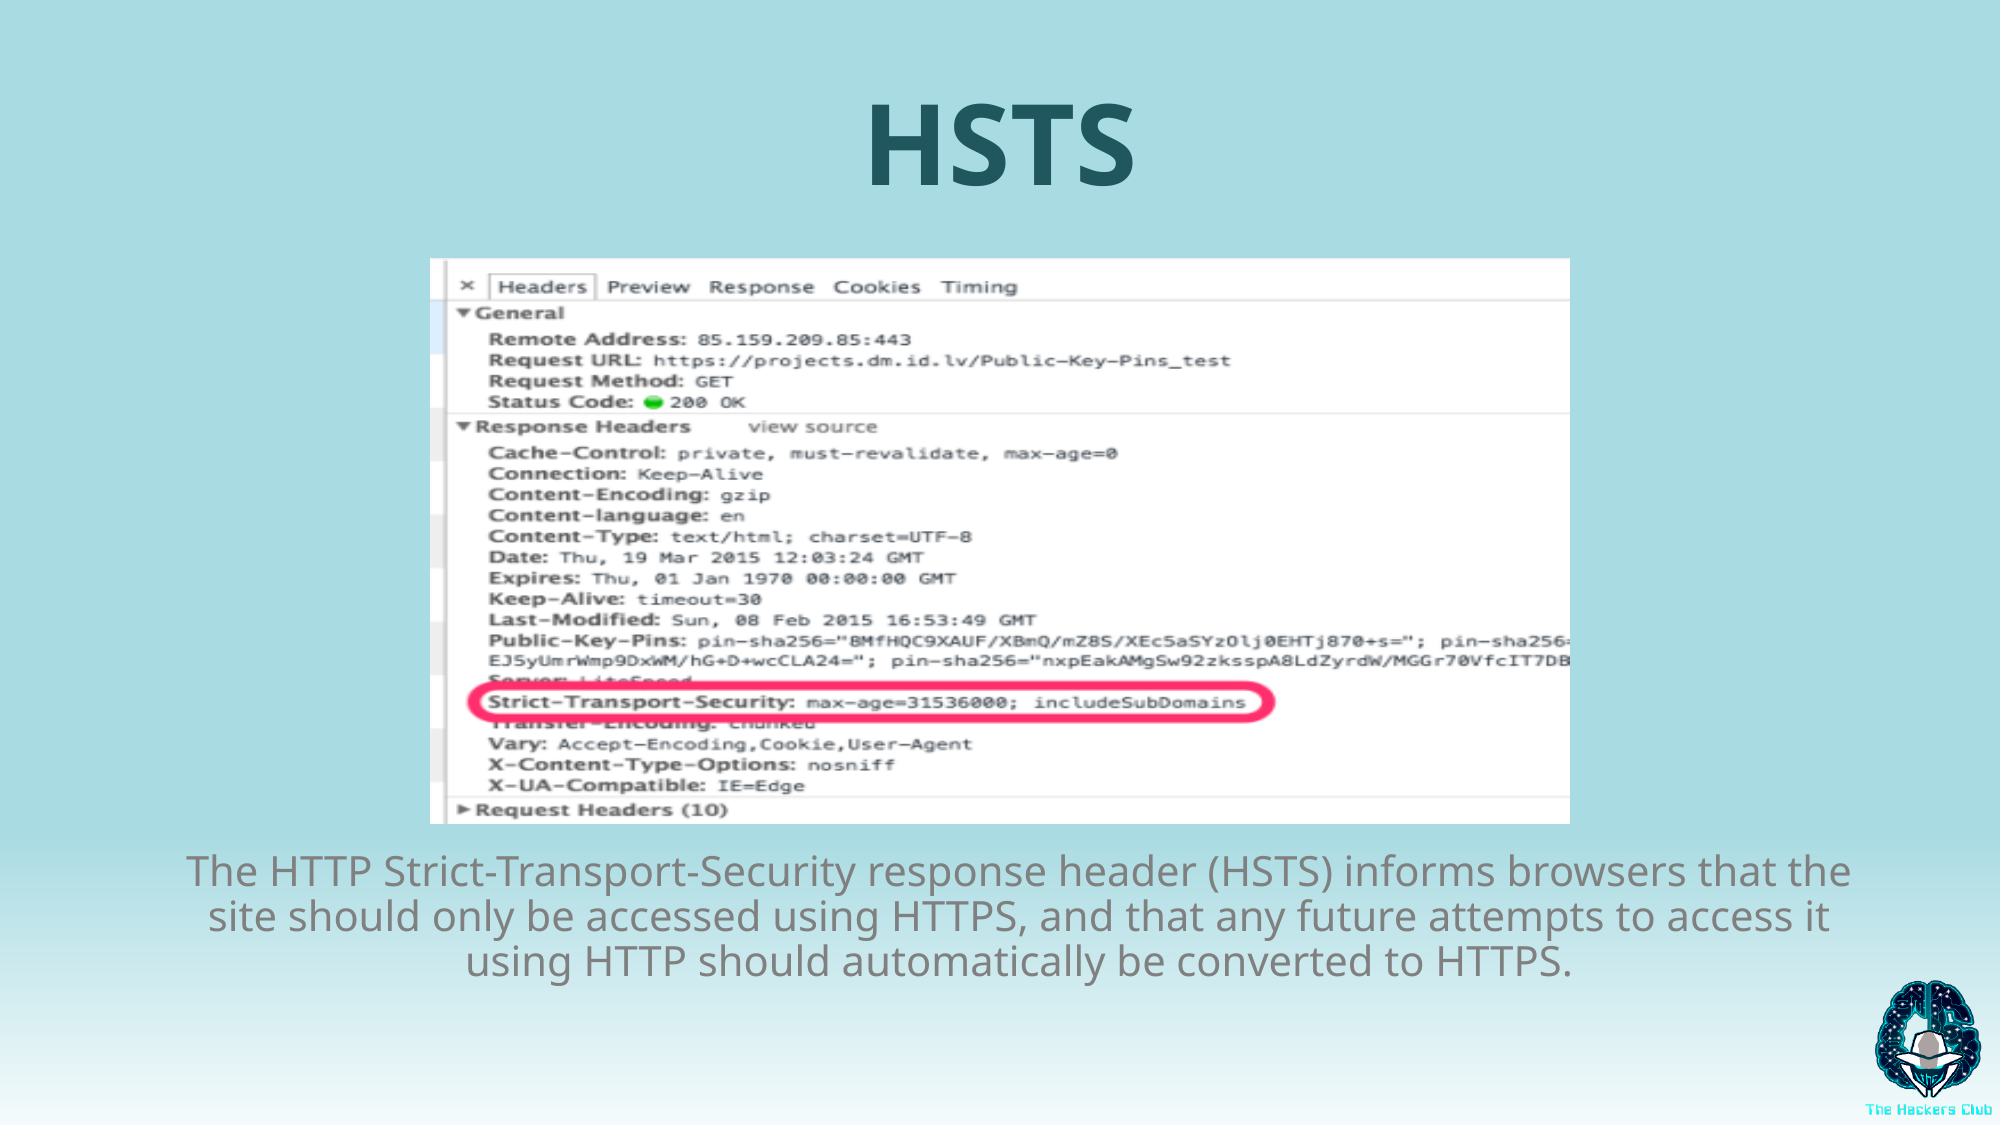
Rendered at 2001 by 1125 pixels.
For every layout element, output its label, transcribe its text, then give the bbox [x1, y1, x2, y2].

picture [1856, 976, 2000, 1125]
list The HTTP Strict-Transport-Security response header (HSTS) informs browsers that the site should only be accessed using HTTPS, and that any future attempts to access it using HTTP should automatically be converted to HTTPS. [135, 843, 1904, 1017]
title HSTS [772, 40, 1228, 257]
picture [430, 257, 1570, 824]
